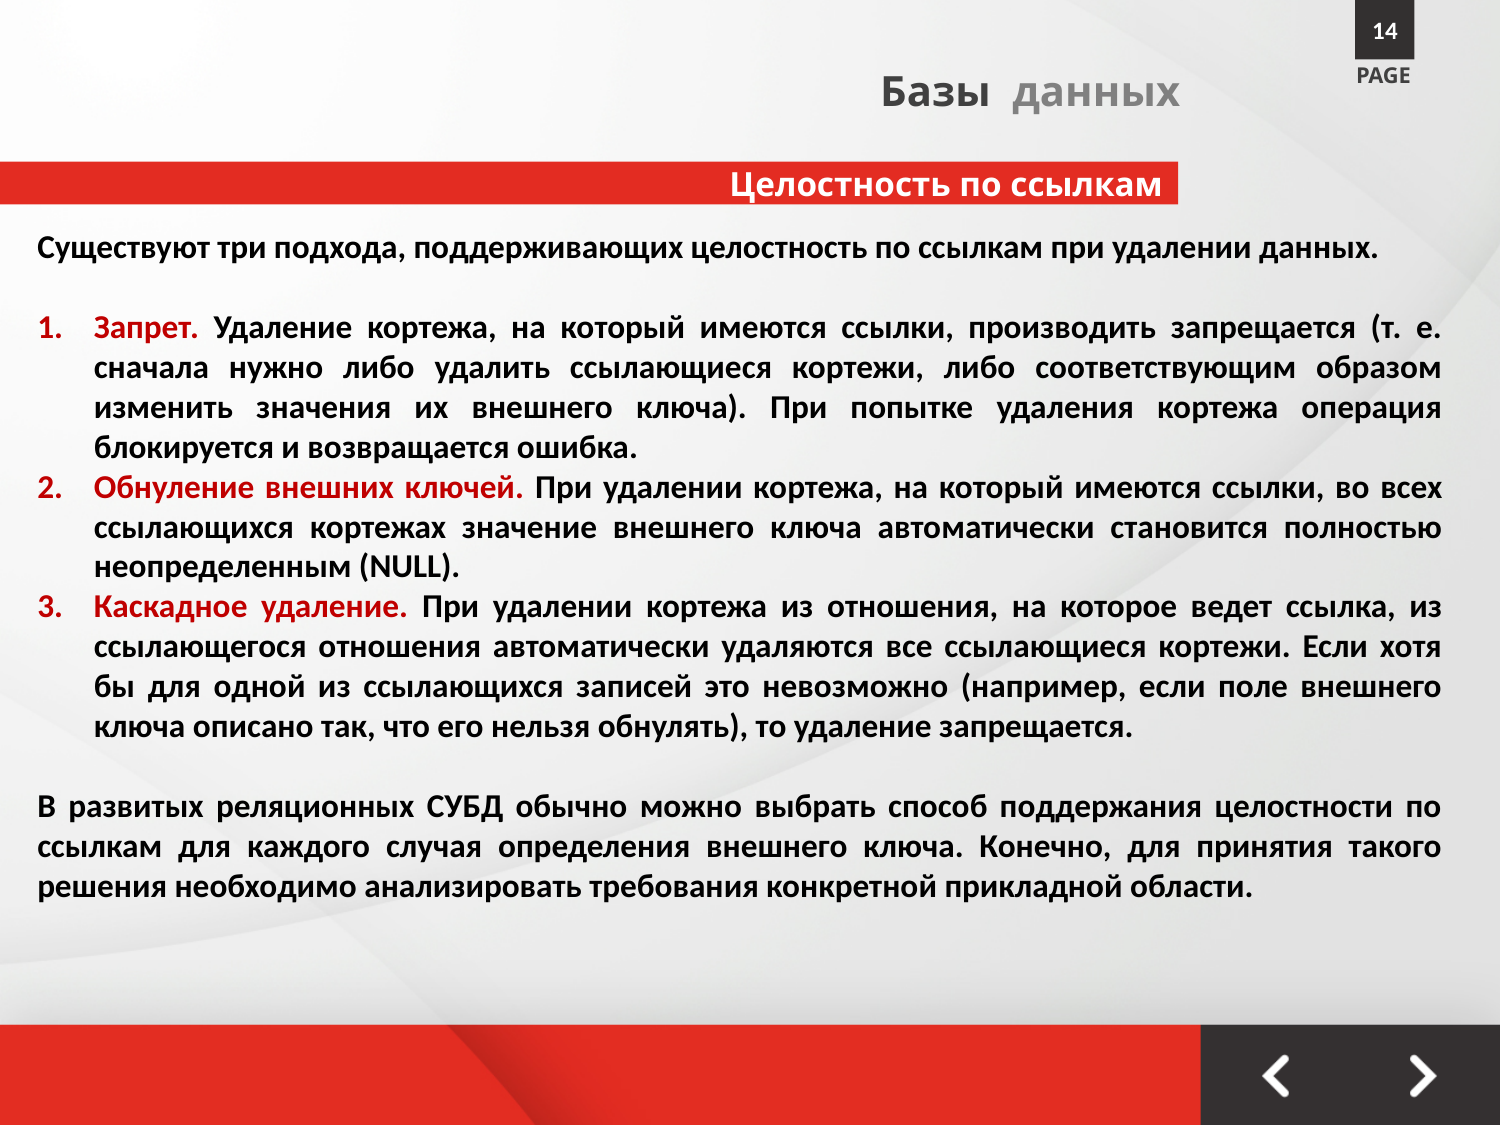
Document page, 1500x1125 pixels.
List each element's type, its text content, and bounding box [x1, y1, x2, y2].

text_box PAGE [1341, 54, 1426, 96]
subtitle Целостность по ссылкам [0, 161, 1179, 205]
picture [0, 0, 1500, 1125]
text_box 14 [1353, 0, 1417, 61]
text_box Базы данных [22, 57, 1196, 123]
text_box Существуют три подхода, поддерживающих целостность по ссылкам при удалении данных. Запрет. Удаление кортежа, на который имеются ссылки, производить запрещается (т. е. сначала нужно либо удалить ссылающиеся кортежи, либо соответствующим образом изменить значения их внешнего ключа). При попытке удаления кортежа операция блокируется и возвращается ошибка. Обнуление внешних ключей. При удалении кортежа, на который имеются ссылки, во всех ссылающихся кортежах значение внешнего ключа автоматически становится полностью неопределенным (NULL). Каскадное удаление. При удалении кортежа из отношения, на которое ведет ссылка, из ссылающегося отношения автоматически удаляются все ссылающиеся кортежи. Если хотя бы для одной из ссылающихся записей это невозможно (например, если поле внешнего ключа описано так, что его нельзя обнулять), то удаление запрещается. В развитых реляционных СУБД обычно можно выбрать способ поддержания целостности по ссылкам для каждого случая определения внешнего ключа. Конечно, для принятия такого решения необходимо анализировать требования конкретной прикладной области. [22, 217, 1459, 912]
